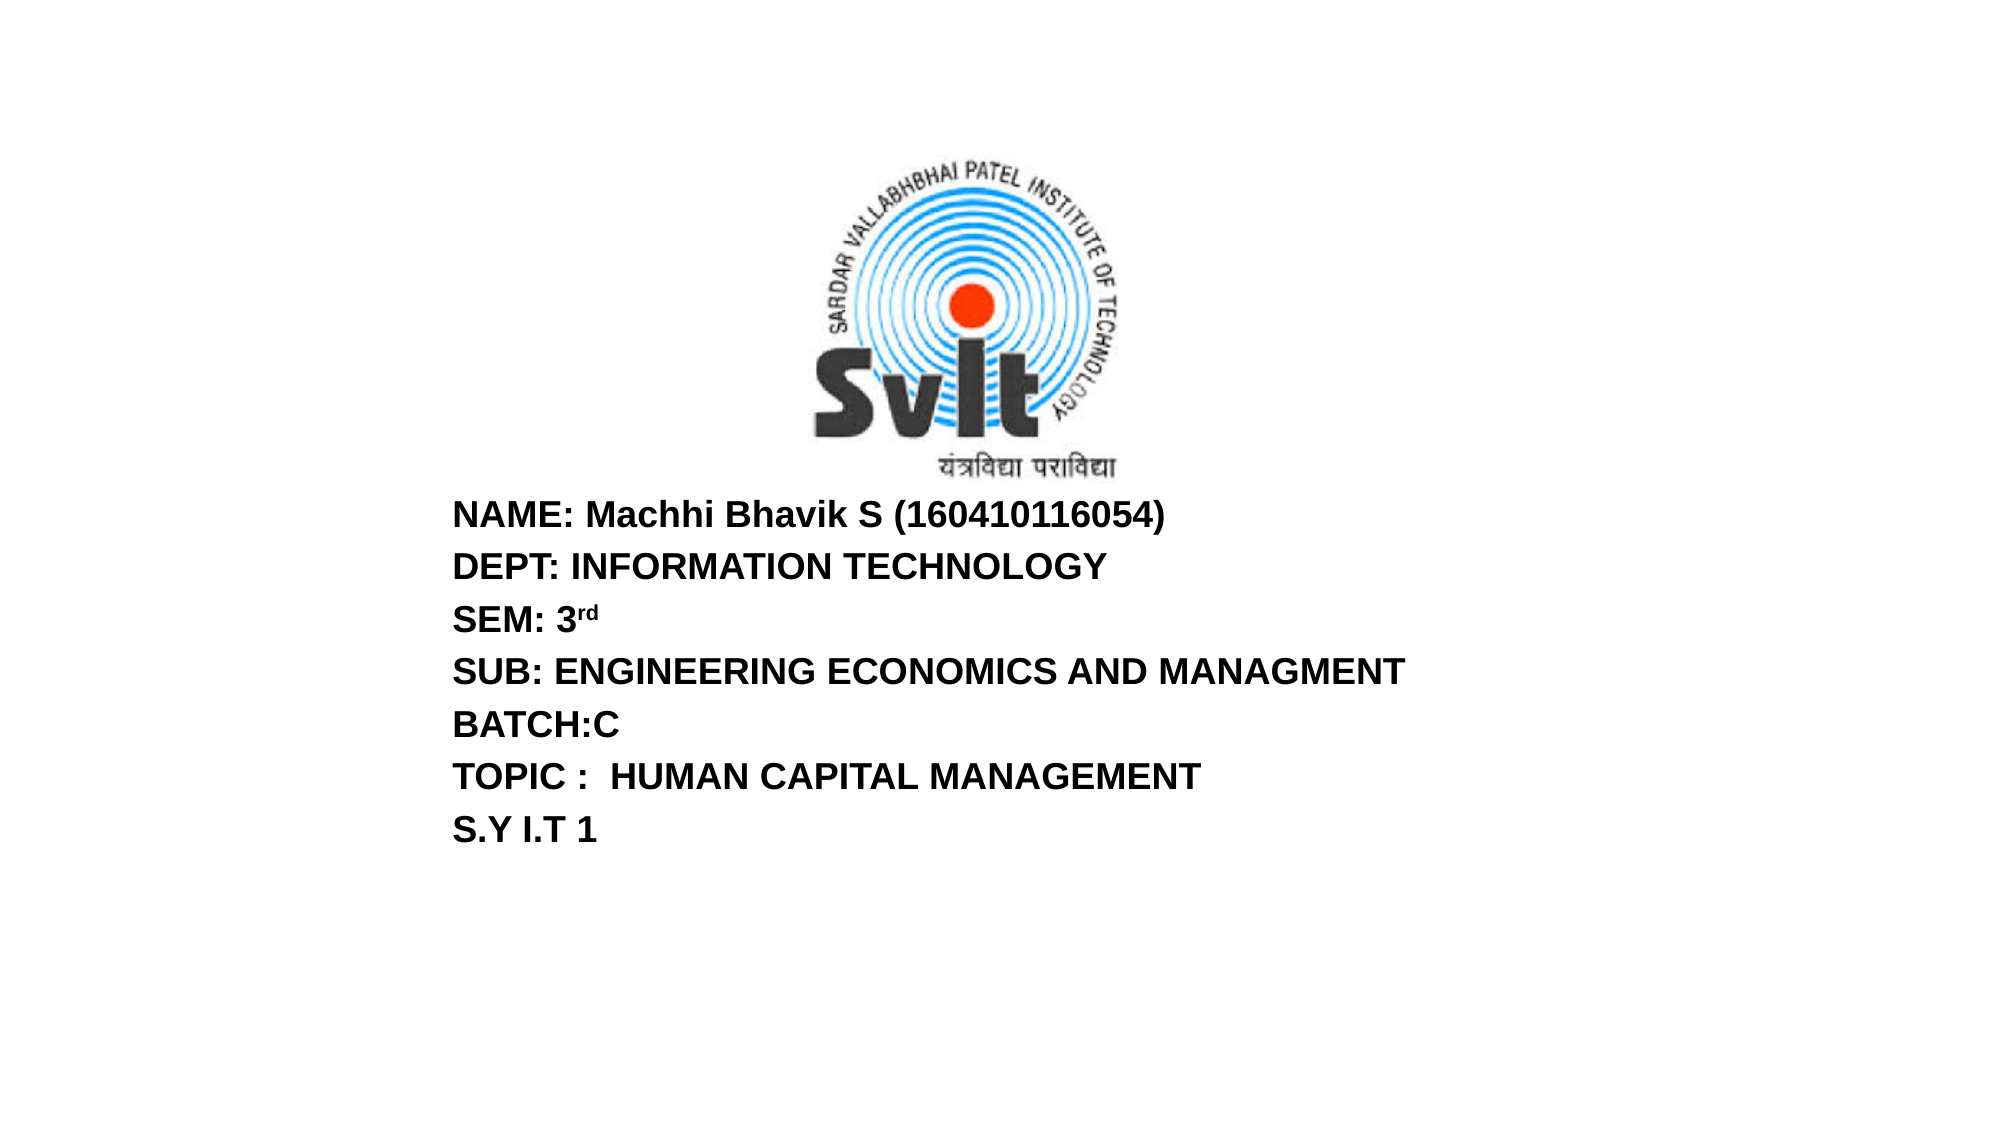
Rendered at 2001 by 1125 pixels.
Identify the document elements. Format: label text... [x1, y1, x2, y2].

subtitle NAME: Machhi Bhavik S (160410116054) DEPT: INFORMATION TECHNOLOGY SEM: 3rd SUB: ENGINEERING ECONOMICS AND MANAGMENT BATCH:C TOPIC : HUMAN CAPITAL MANAGEMENT S.Y I.T 1 [437, 481, 1563, 992]
picture [808, 154, 1126, 483]
